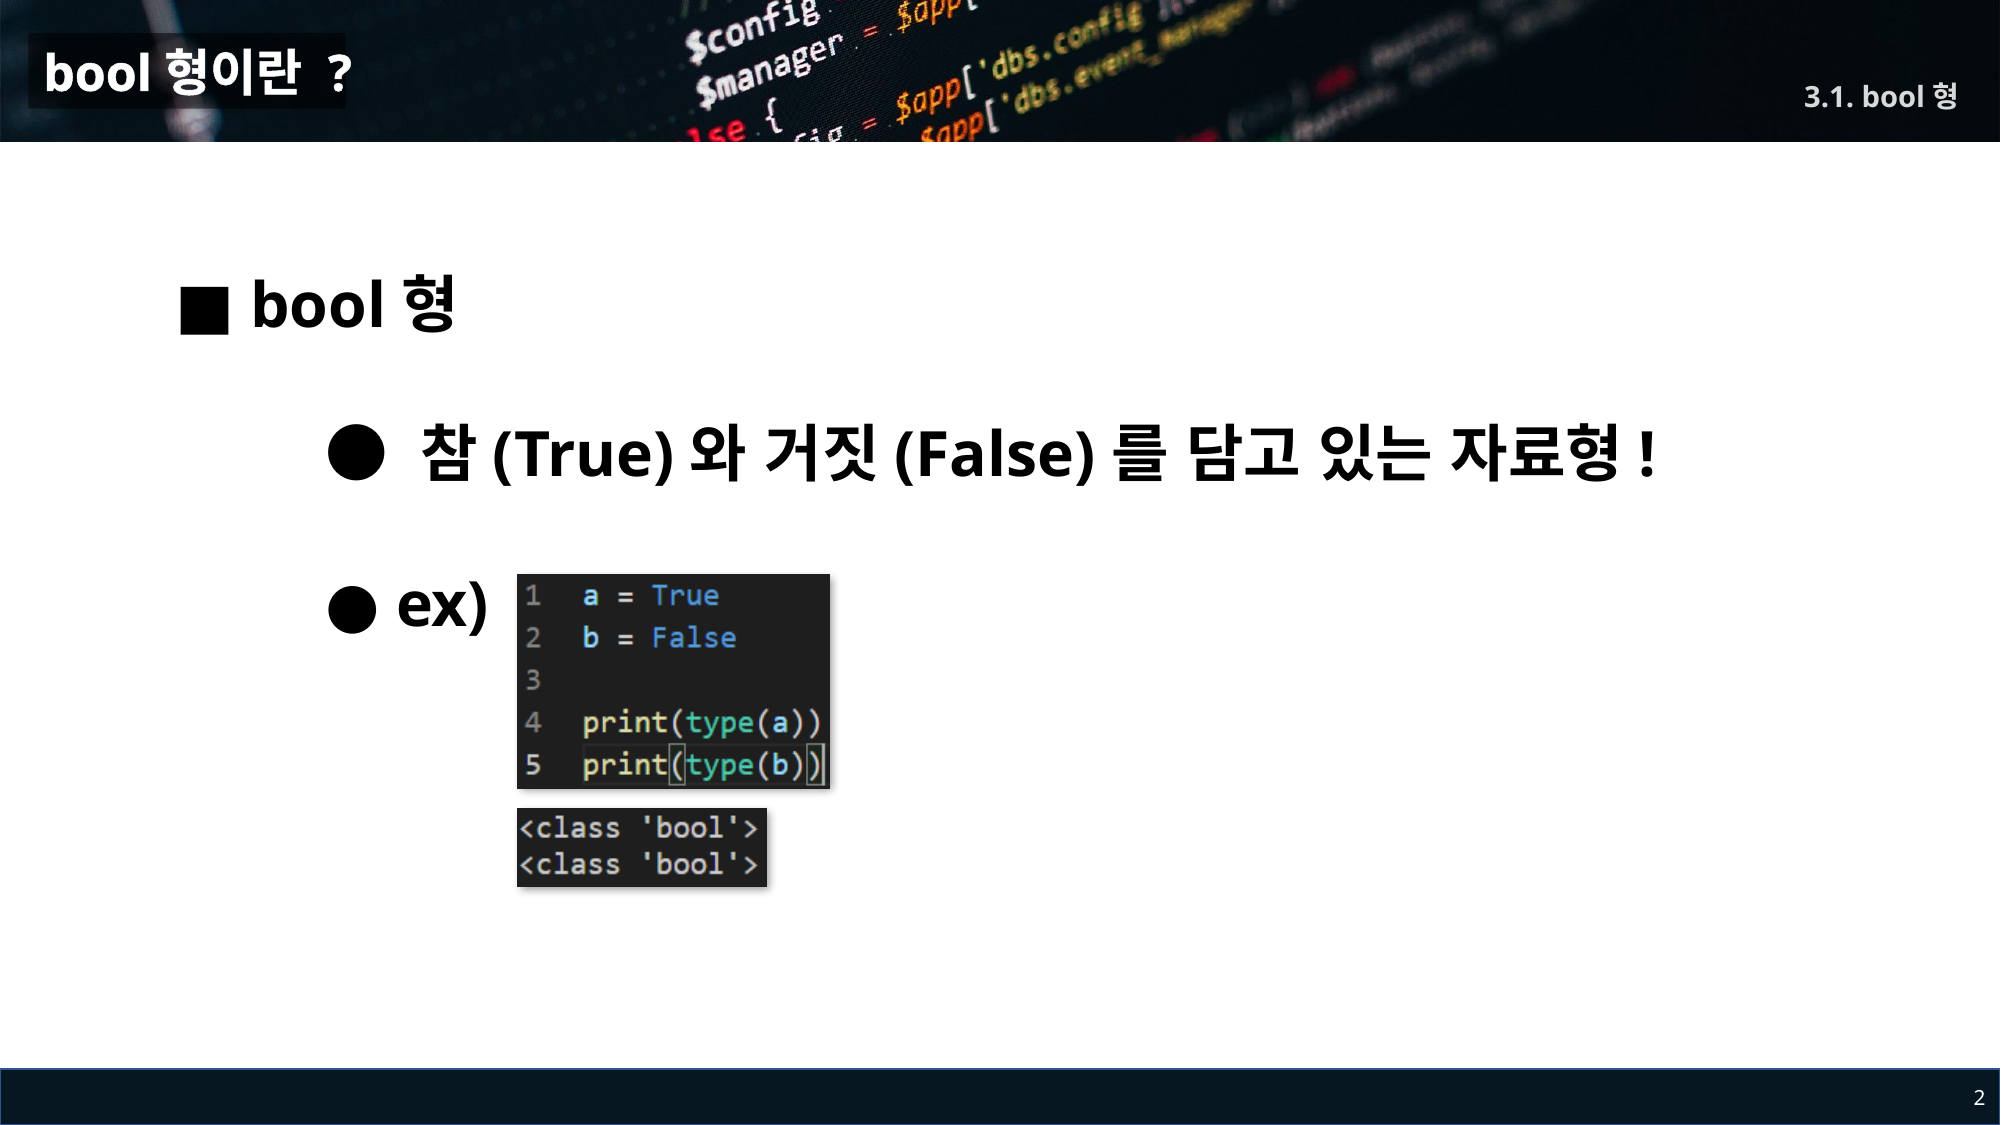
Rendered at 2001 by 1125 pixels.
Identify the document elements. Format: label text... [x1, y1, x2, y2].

text_box 2 [0, 1068, 2000, 1125]
text_box ■ bool형 ● 참(True)와 거짓(False)를 담고 있는 자료형! ● ex) [160, 257, 1681, 647]
picture [516, 808, 767, 887]
picture [516, 574, 830, 789]
picture [0, 0, 2000, 142]
